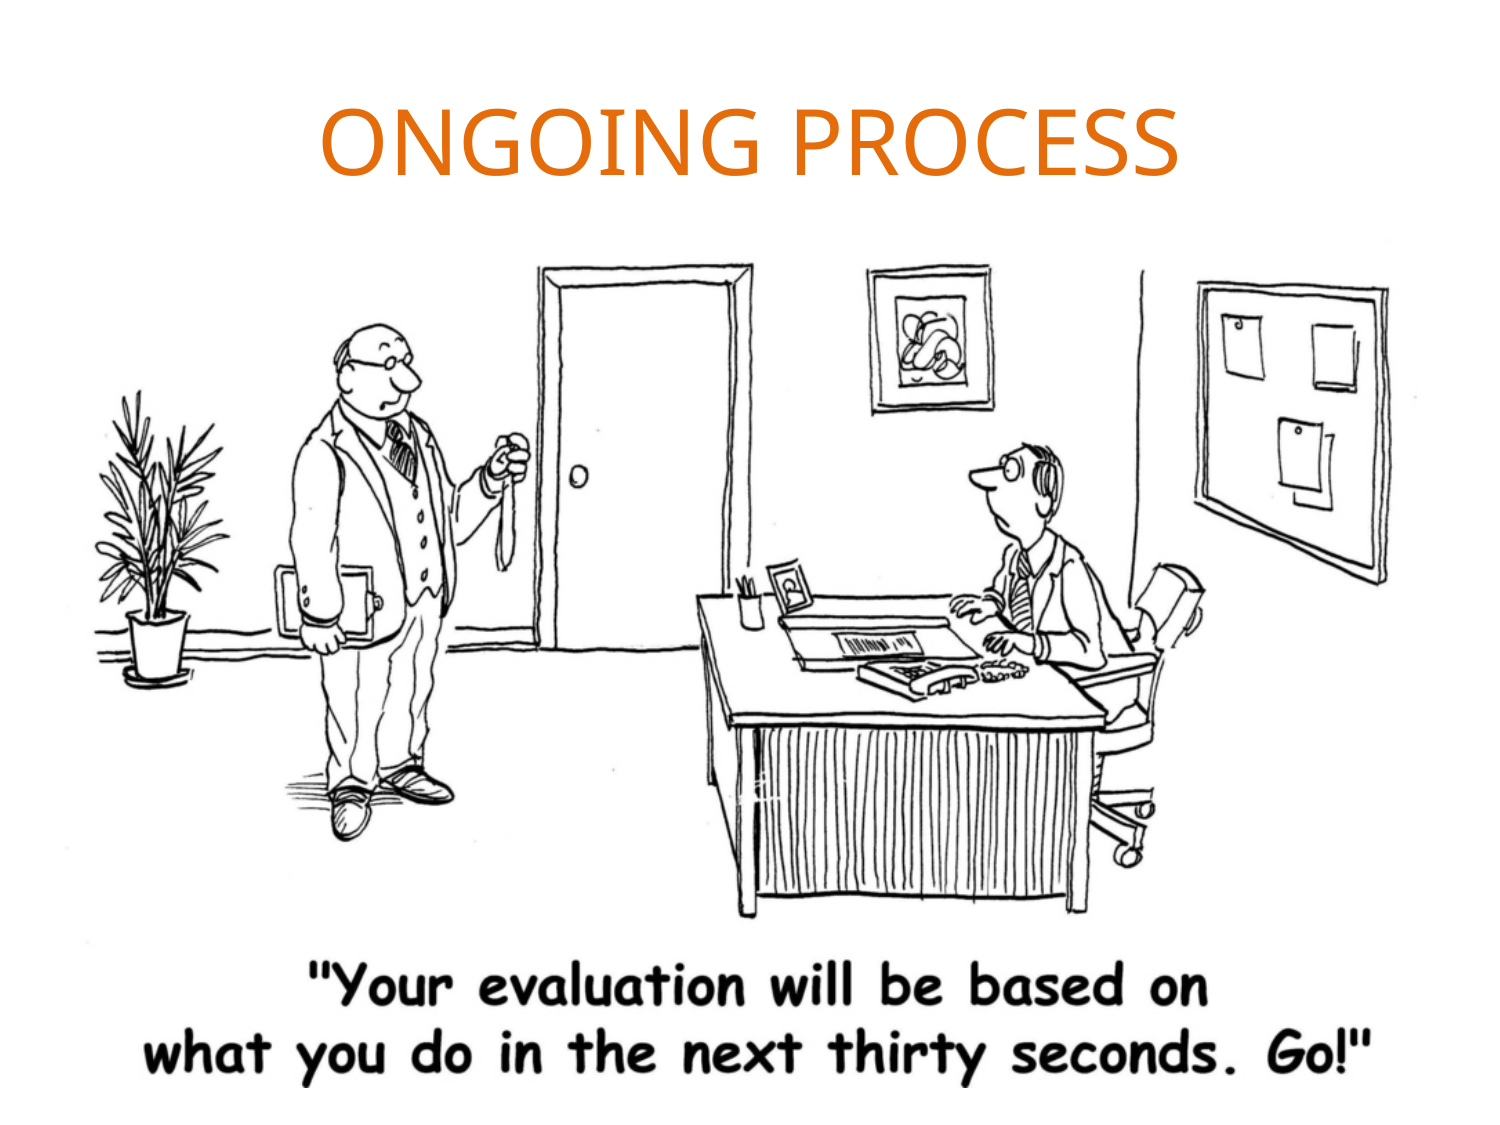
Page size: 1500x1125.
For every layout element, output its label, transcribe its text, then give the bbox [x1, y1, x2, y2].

picture [62, 187, 1443, 1088]
title ONGOING PROCESS [75, 45, 1425, 185]
